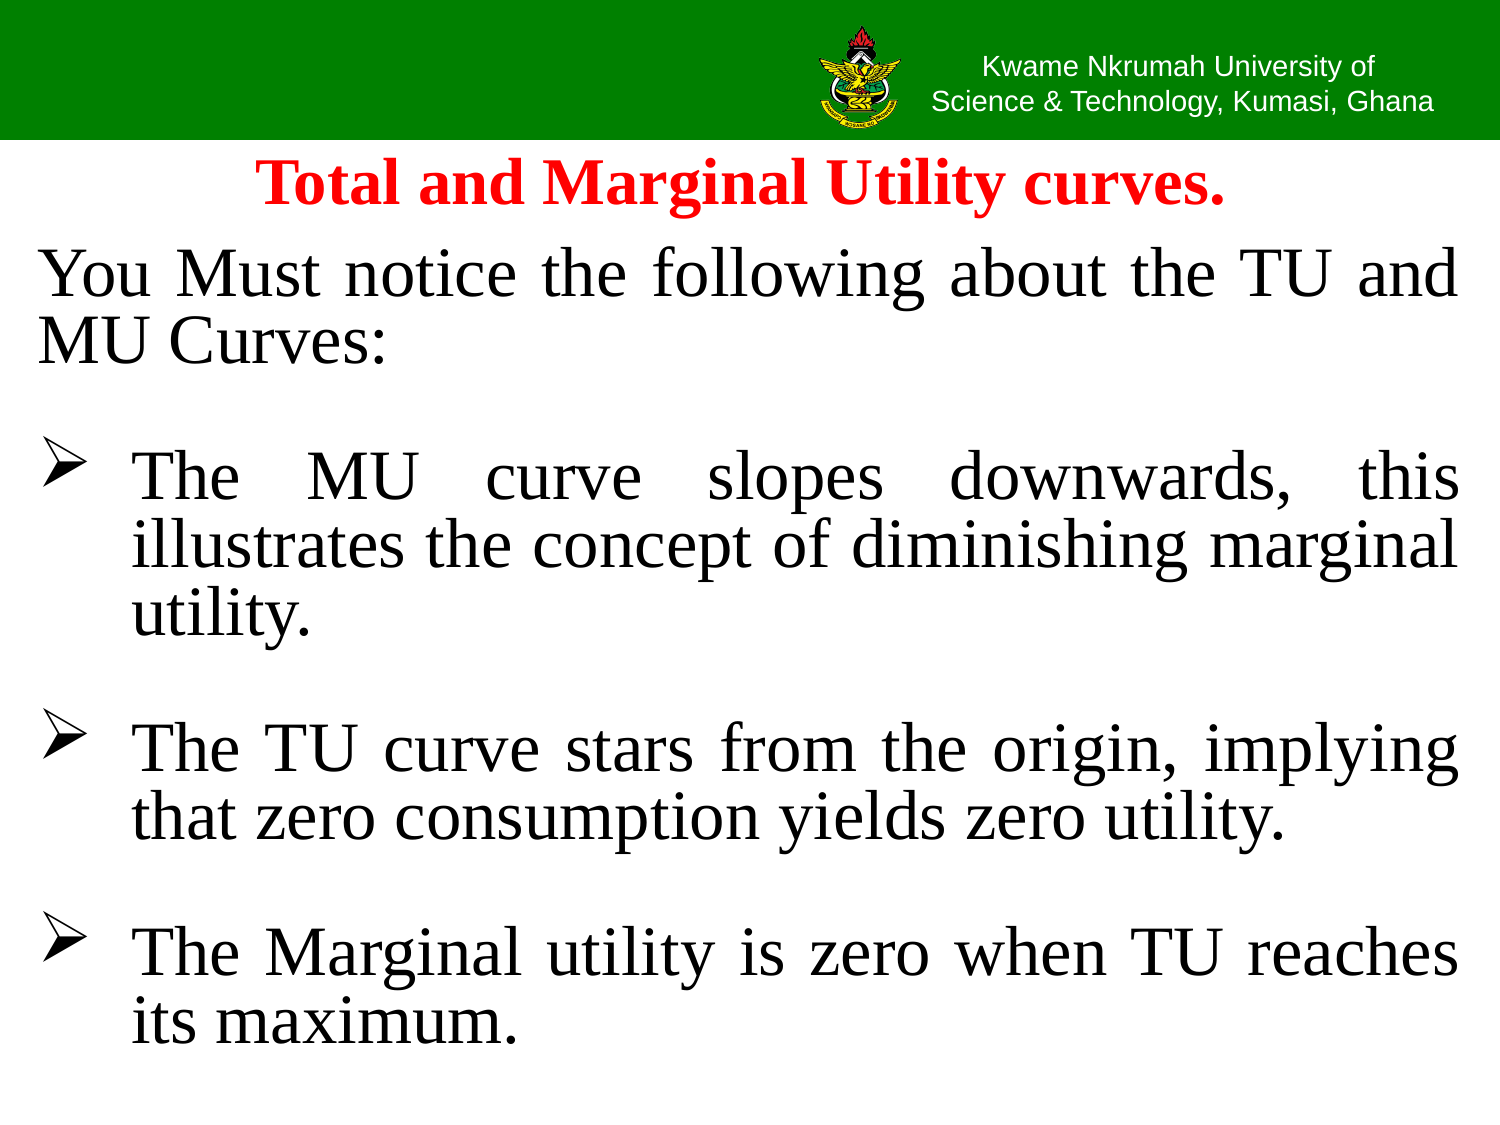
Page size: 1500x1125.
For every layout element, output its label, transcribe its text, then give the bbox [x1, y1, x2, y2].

subtitle You Must notice the following about the TU and MU Curves: The MU curve slopes downwards, this illustrates the concept of diminishing marginal utility. The TU curve stars from the origin, implying that zero consumption yields zero utility. The Marginal utility is zero when TU reaches its maximum. [22, 234, 1478, 1118]
text_box [30, 113, 1480, 949]
picture [819, 25, 901, 113]
